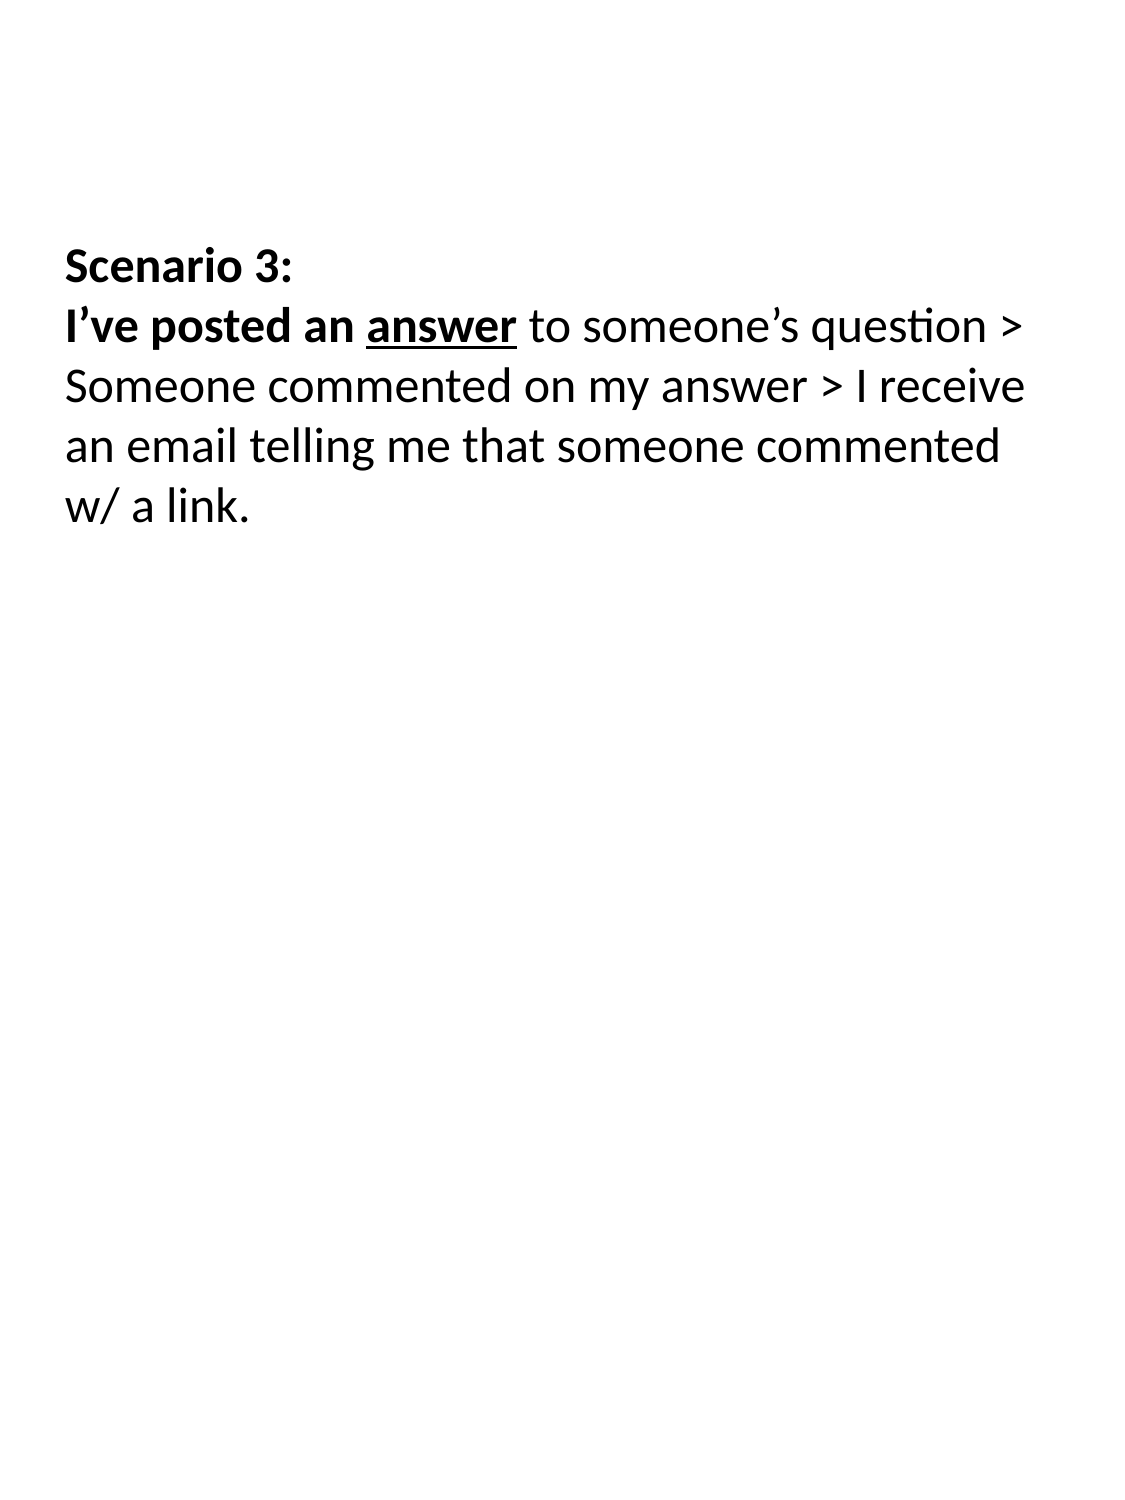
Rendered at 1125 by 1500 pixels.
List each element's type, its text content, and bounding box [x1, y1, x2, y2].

text_box Scenario 3: I’ve posted an answer to someone’s question > Someone commented on my answer > I receive an email telling me that someone commented w/ a link. [50, 224, 1075, 540]
